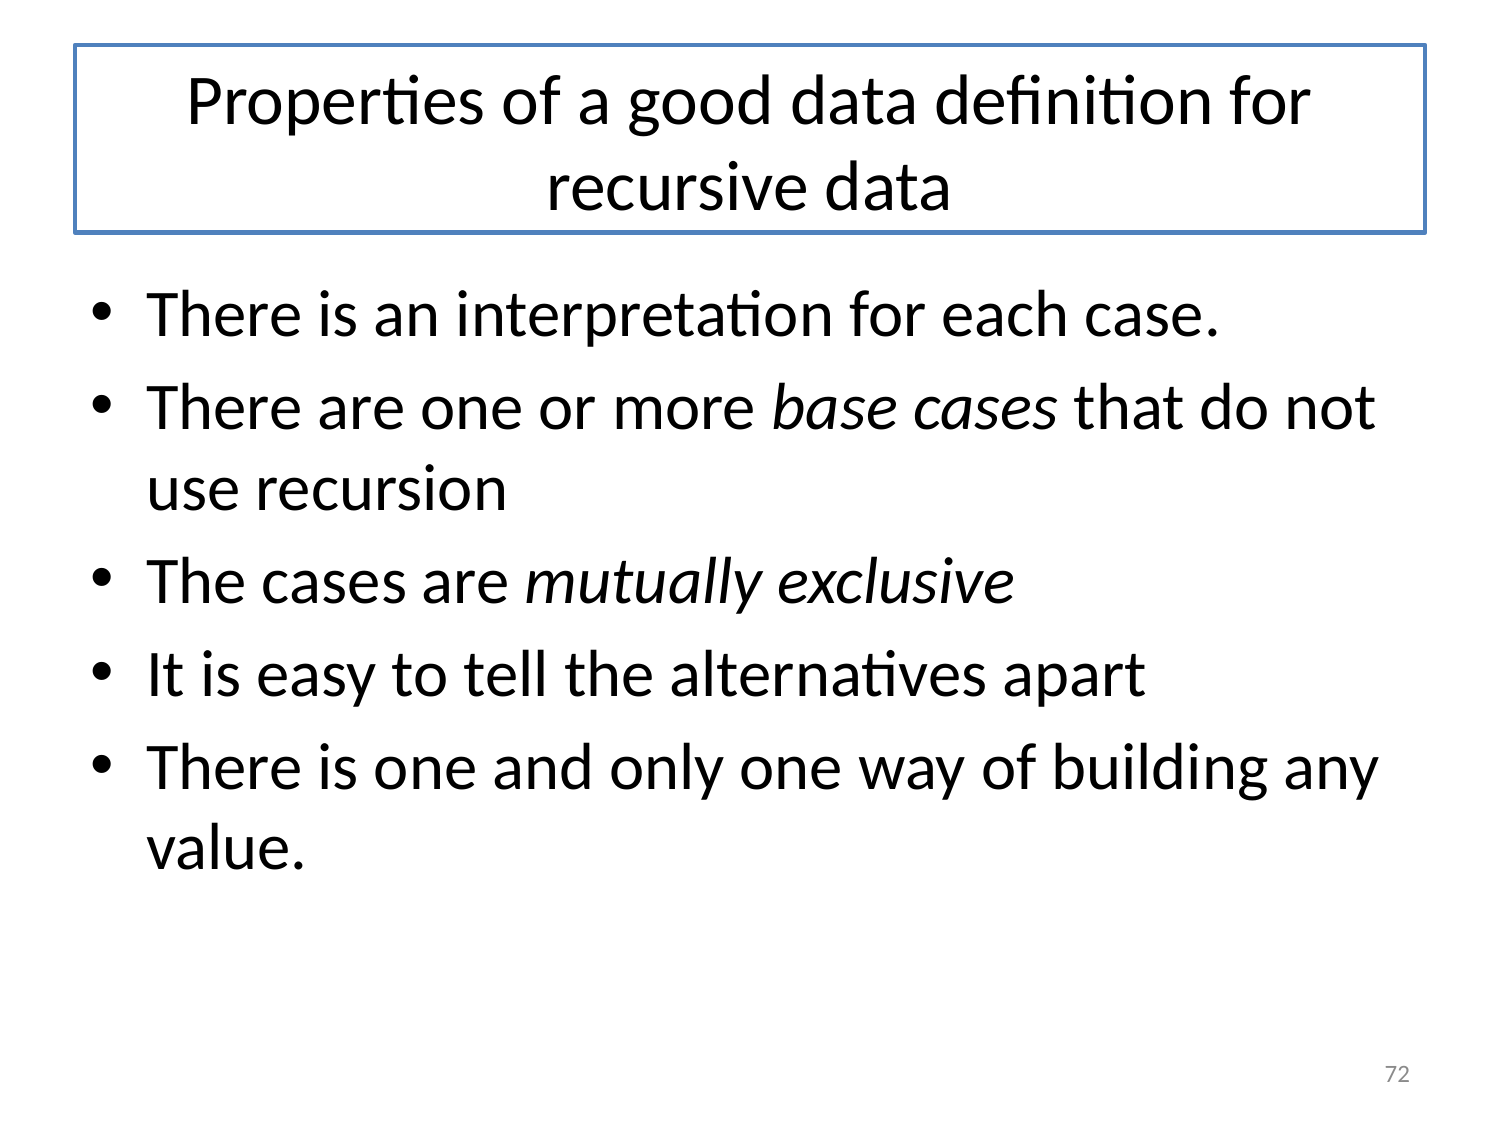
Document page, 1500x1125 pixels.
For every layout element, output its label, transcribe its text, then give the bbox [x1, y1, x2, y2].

list There is an interpretation for each case. There are one or more base cases that do not use recursion The cases are mutually exclusive It is easy to tell the alternatives apart There is one and only one way of building any value. [75, 262, 1425, 1005]
title Properties of a good data definition for recursive data [73, 43, 1427, 235]
slide_number 72 [1074, 1042, 1425, 1103]
